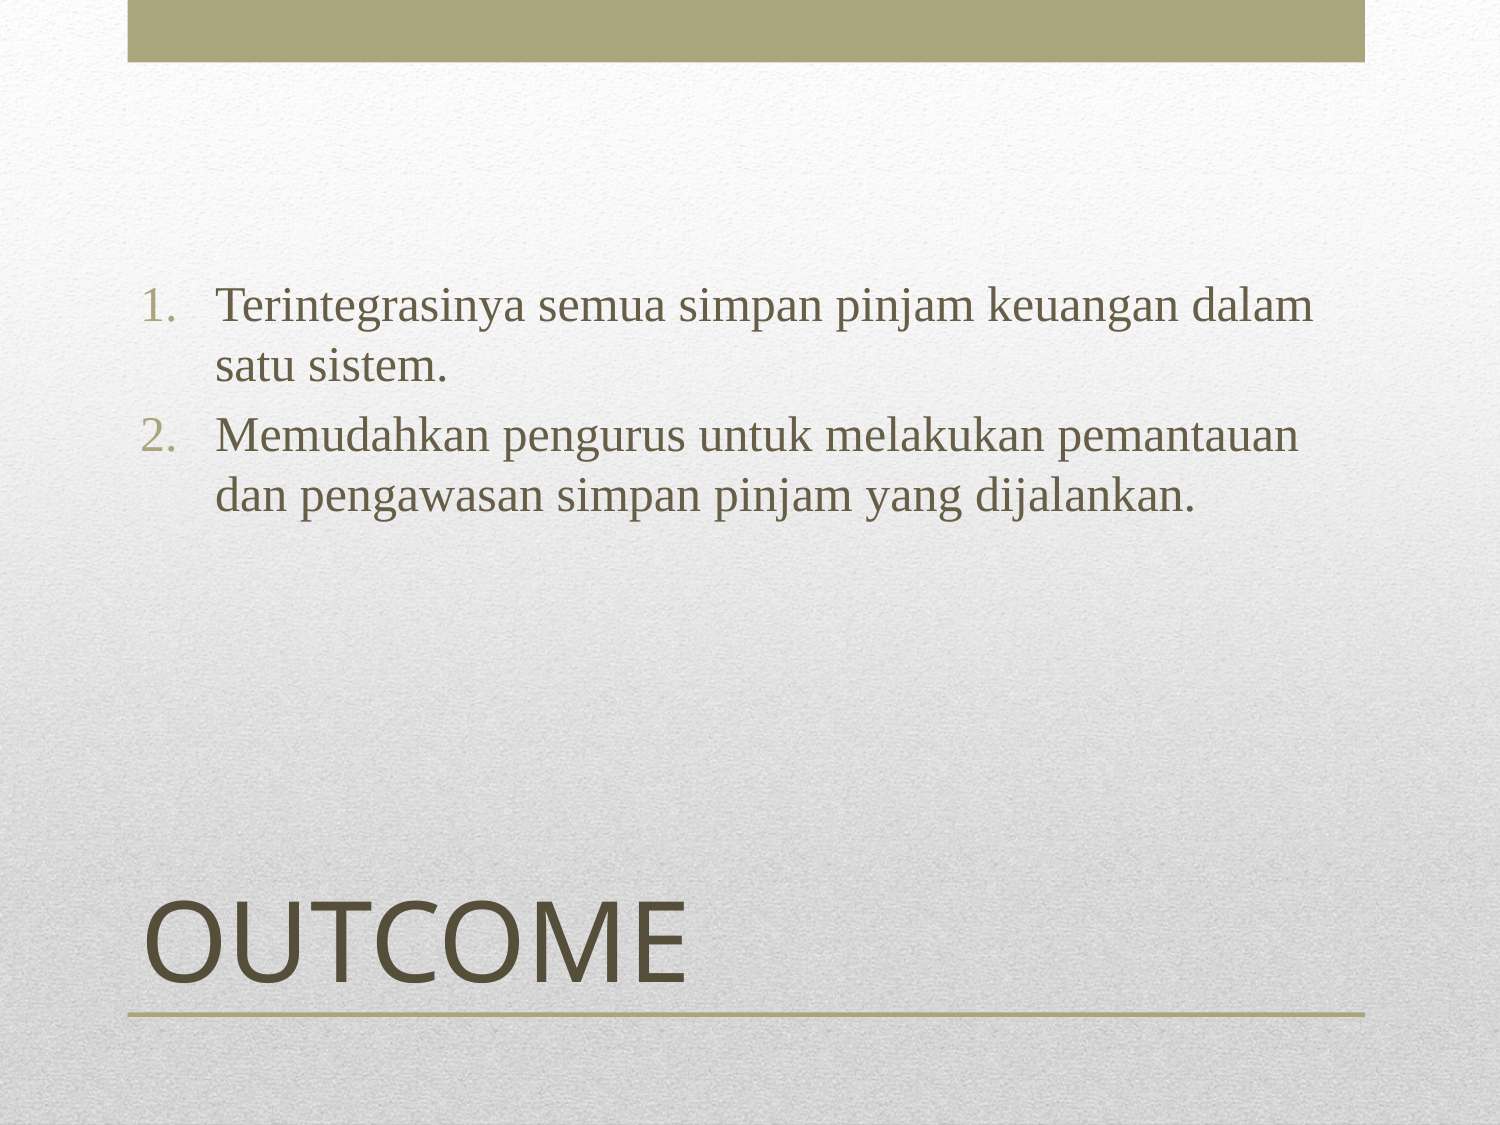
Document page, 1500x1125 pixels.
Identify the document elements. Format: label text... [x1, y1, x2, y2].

title OUTCOME [125, 750, 1238, 1013]
list Terintegrasinya semua simpan pinjam keuangan dalam satu sistem. Memudahkan pengurus untuk melakukan pemantauan dan pengawasan simpan pinjam yang dijalankan. [125, 112, 1363, 750]
